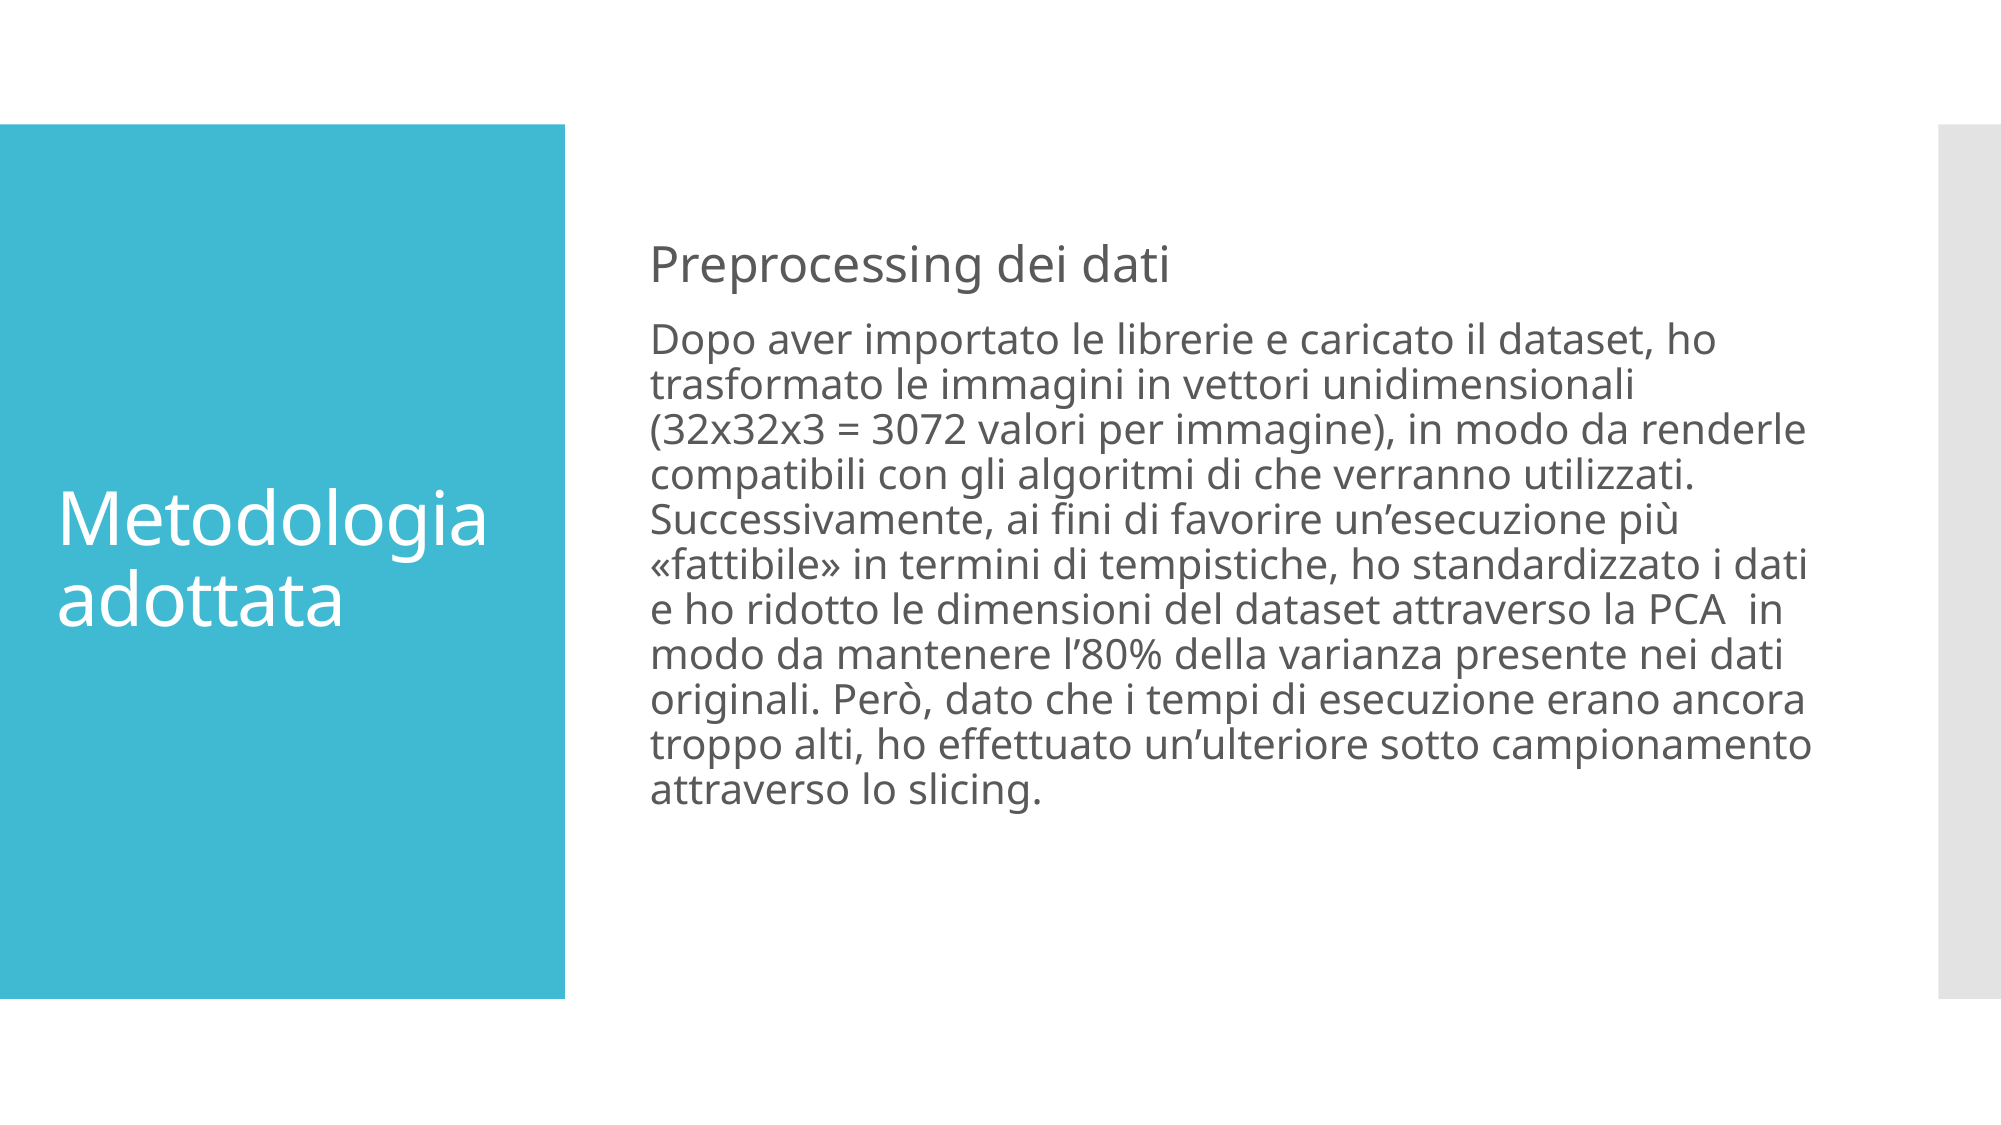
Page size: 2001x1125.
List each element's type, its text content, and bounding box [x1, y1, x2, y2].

title Metodologia adottata [41, 184, 525, 940]
list Preprocessing dei dati Dopo aver importato le librerie e caricato il dataset, ho trasformato le immagini in vettori unidimensionali (32x32x3 = 3072 valori per immagine), in modo da renderle compatibili con gli algoritmi di che verranno utilizzati. Successivamente, ai fini di favorire un’esecuzione più «fattibile» in termini di tempistiche, ho standardizzato i dati e ho ridotto le dimensioni del dataset attraverso la PCA in modo da mantenere l’80% della varianza presente nei dati originali. Però, dato che i tempi di esecuzione erano ancora troppo alti, ho effettuato un’ulteriore sotto campionamento attraverso lo slicing. [634, 141, 1835, 982]
